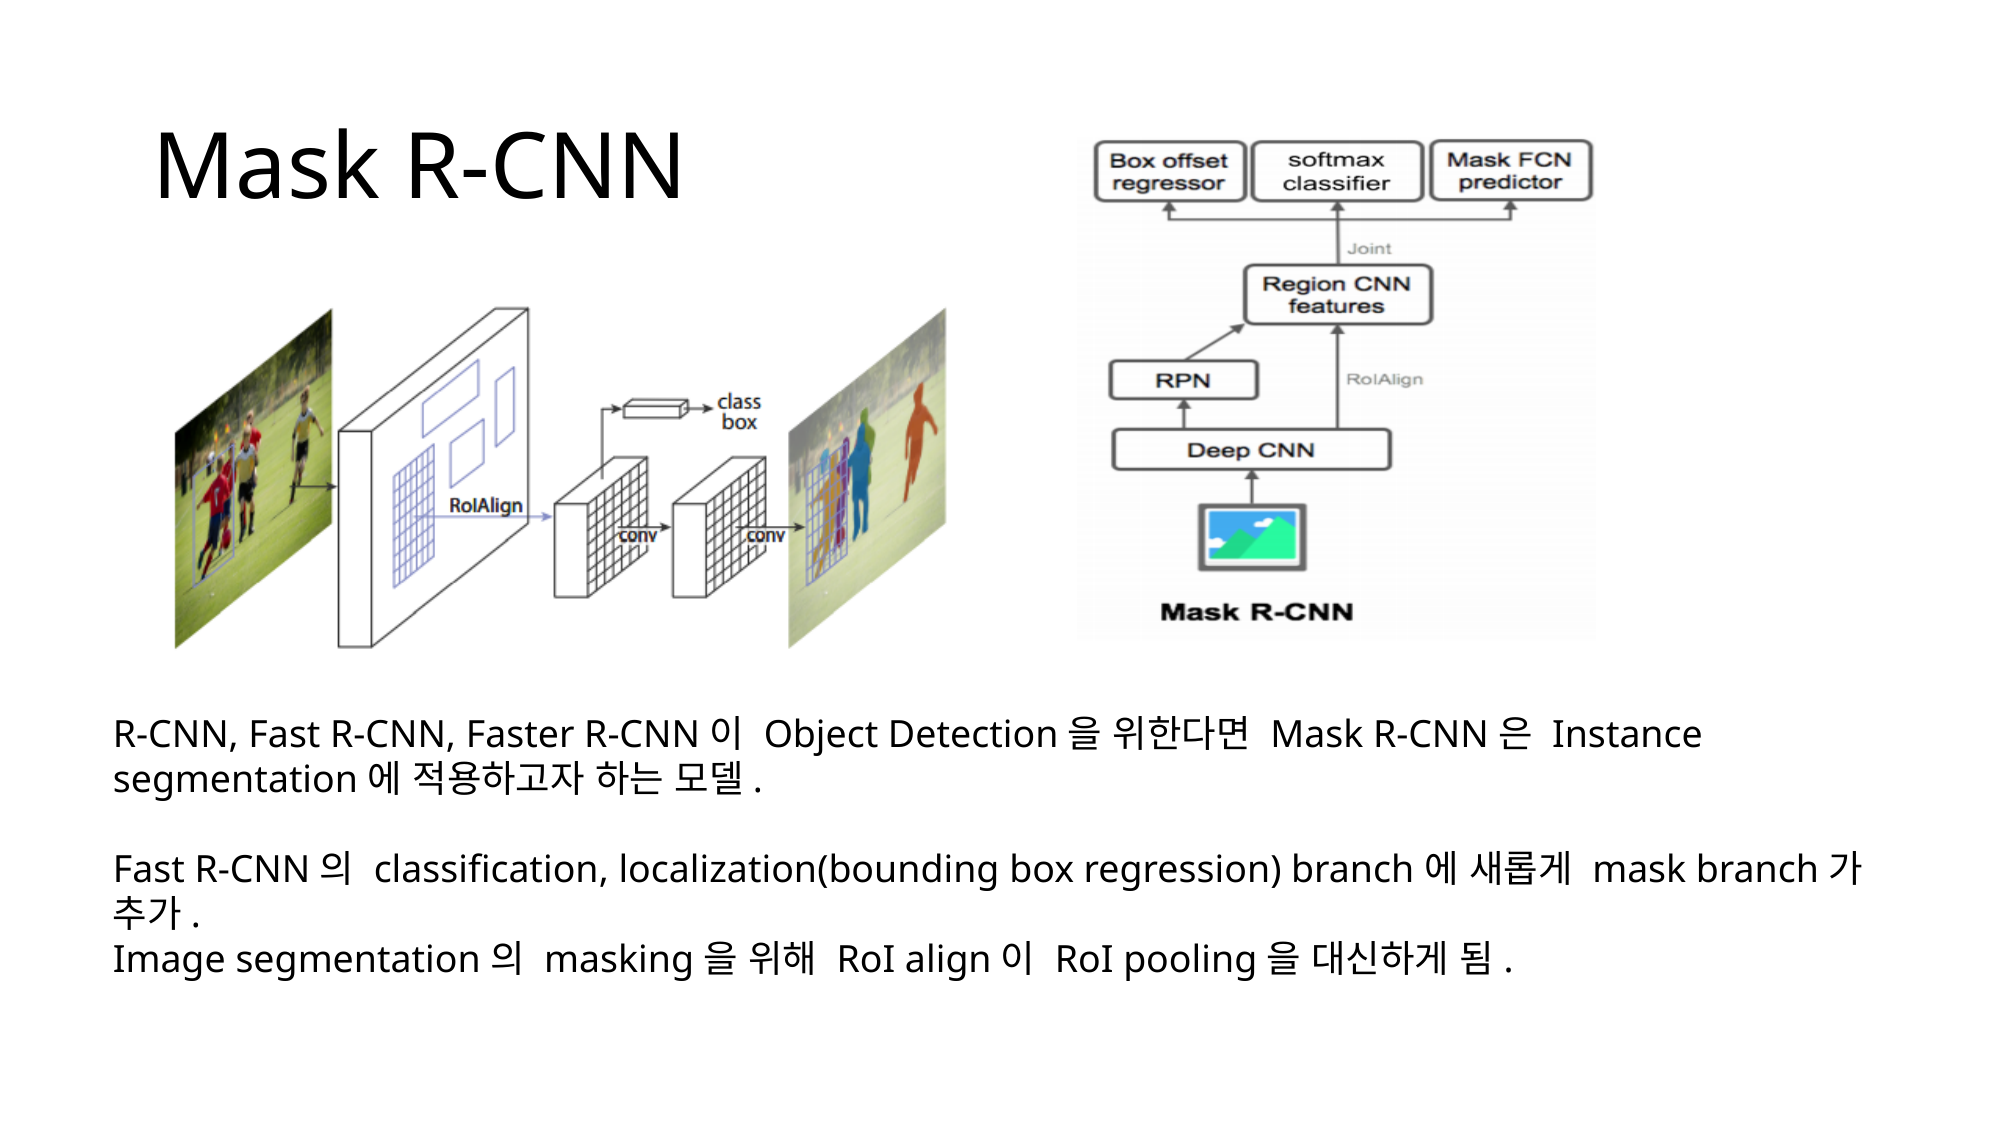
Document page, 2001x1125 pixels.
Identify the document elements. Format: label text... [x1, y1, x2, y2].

title Mask R-CNN [137, 59, 1863, 278]
picture [1077, 119, 1610, 663]
picture [108, 260, 1028, 674]
text_box R-CNN, Fast R-CNN, Faster R-CNN이 Object Detection을 위한다면 Mask R-CNN은 Instance segmentation에 적용하고자 하는 모델. Fast R-CNN의 classification, localization(bounding box regression) branch에 새롭게 mask branch가 추가. Image segmentation의 masking을 위해 RoI align이 RoI pooling을 대신하게 됨. [98, 702, 1957, 1077]
